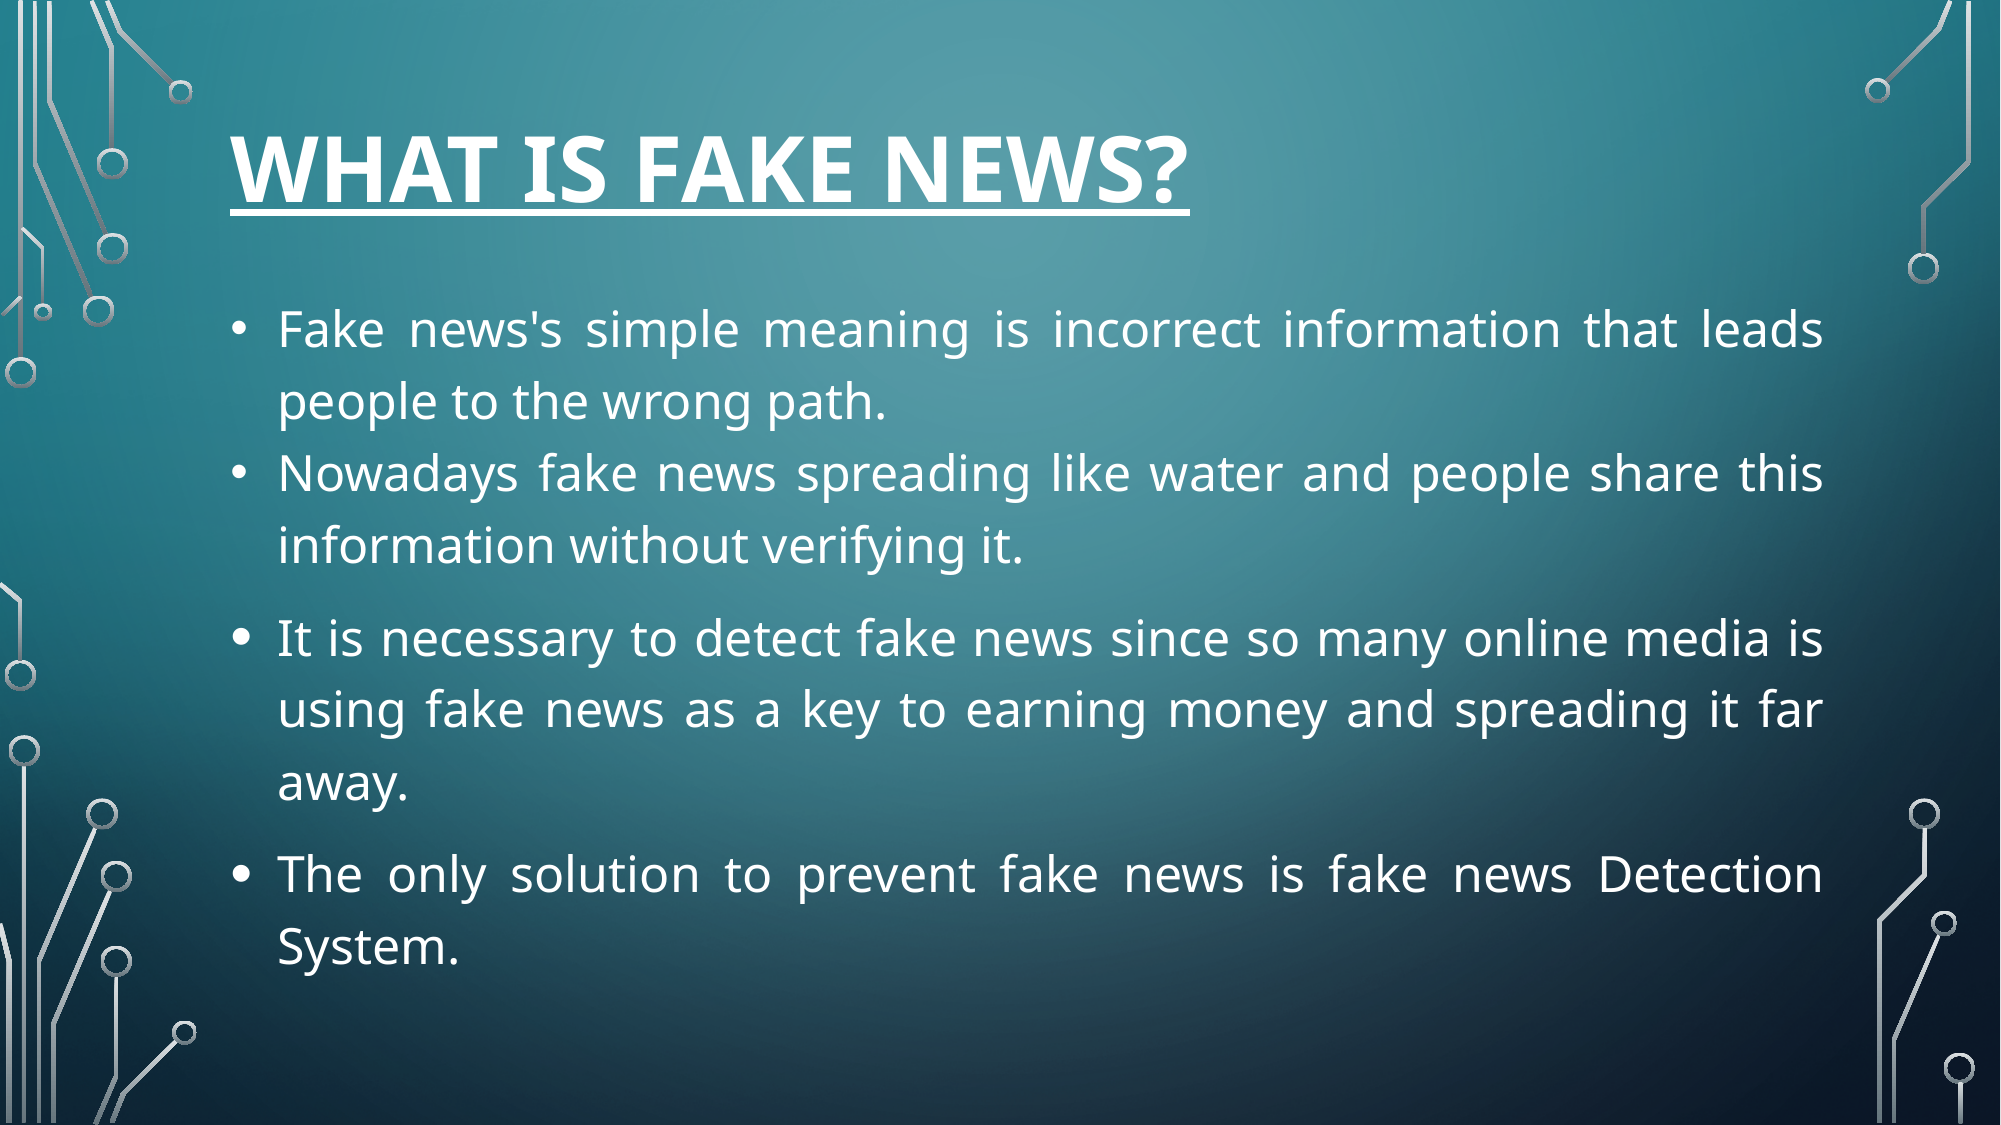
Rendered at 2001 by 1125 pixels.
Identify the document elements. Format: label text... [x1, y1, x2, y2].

list Fake news's simple meaning is incorrect information that leads people to the wrong path. Nowadays fake news spreading like water and people share this information without verifying it. It is necessary to detect fake news since so many online media is using fake news as a key to earning money and spreading it far away. The only solution to prevent fake news is fake news Detection System. [215, 277, 1841, 859]
title WHAT IS FAKE NEWS? [215, 51, 1841, 277]
